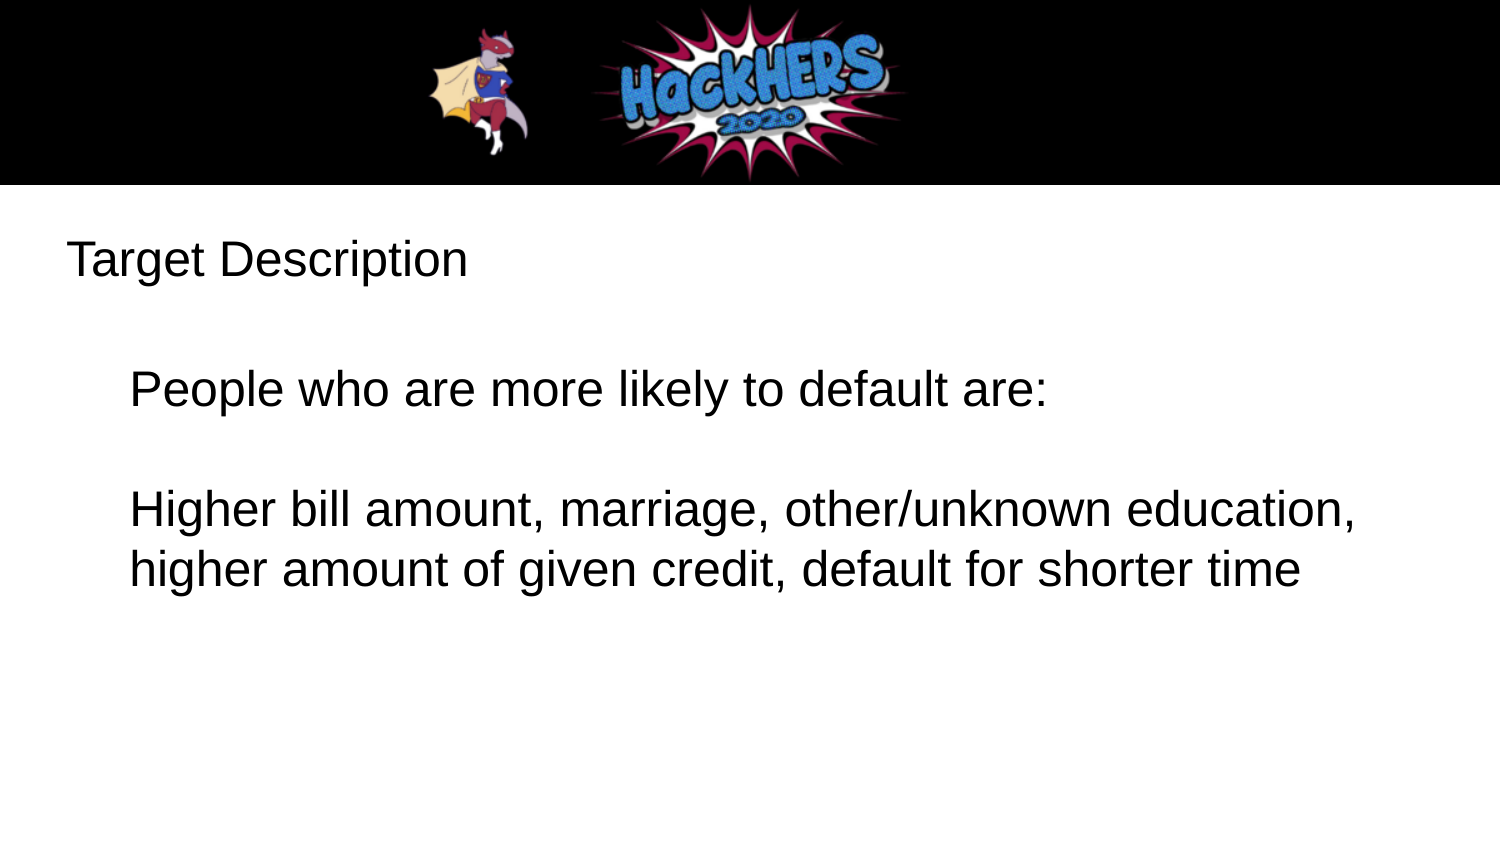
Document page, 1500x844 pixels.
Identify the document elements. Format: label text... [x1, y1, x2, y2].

text_box Target Description [51, 211, 1166, 342]
text_box People who are more likely to default are: Higher bill amount, marriage, other/unknown education, higher amount of given credit, default for shorter time [114, 341, 1386, 685]
picture [0, 0, 1500, 185]
